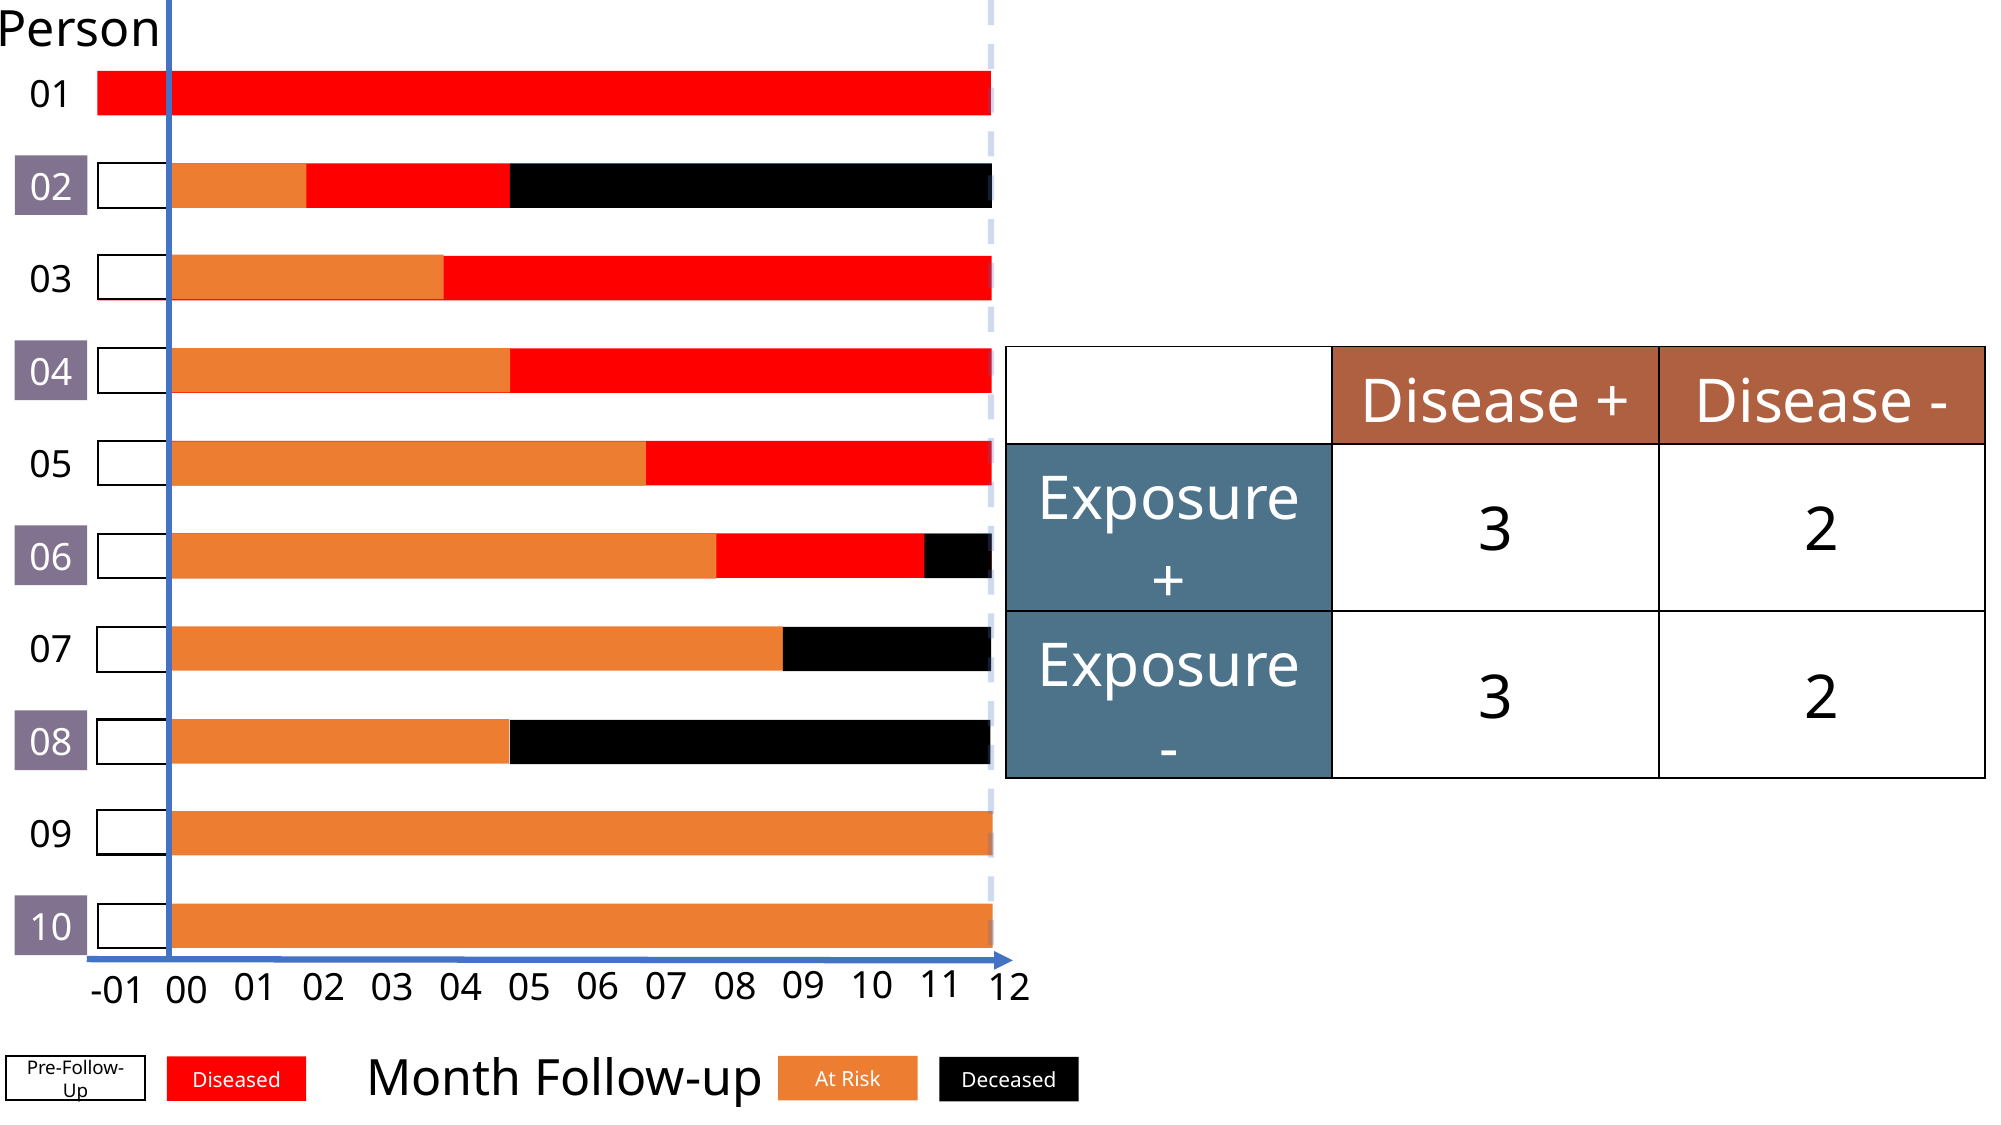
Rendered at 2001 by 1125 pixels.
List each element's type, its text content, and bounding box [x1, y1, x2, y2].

text_box [97, 903, 166, 949]
text_box [172, 903, 990, 949]
text_box [172, 347, 511, 394]
table_cell 3 [1333, 612, 1658, 777]
text_box [96, 70, 166, 116]
table_cell 3 [1333, 445, 1658, 610]
text_box 01 [218, 955, 287, 959]
text_box 00 [150, 961, 223, 1019]
text_box 02 [14, 155, 88, 215]
text_box 02 [287, 961, 355, 1016]
text_box 06 [561, 961, 630, 1015]
text_box [172, 70, 990, 116]
text_box [97, 162, 166, 209]
text_box 11 [904, 961, 972, 1013]
text_box [97, 254, 166, 300]
text_box 06 [561, 955, 630, 959]
table_header Disease + [1333, 347, 1658, 443]
text_box [172, 532, 987, 579]
text_box Pre-Follow-Up [5, 1055, 146, 1101]
text_box [172, 162, 307, 209]
text_box 01 [223, 961, 287, 1016]
text_box 10 [14, 895, 88, 956]
text_box 05 [493, 961, 566, 1016]
text_box 07 [630, 954, 698, 959]
text_box [97, 440, 166, 486]
text_box 06 [14, 525, 88, 586]
table_cell Exposure + [1007, 445, 1331, 610]
text_box 09 [14, 802, 88, 863]
text_box 09 [767, 953, 835, 959]
text_box [96, 718, 166, 765]
text_box 03 [355, 961, 424, 1016]
text_box 05 [493, 955, 561, 959]
text_box 10 [835, 953, 904, 959]
text_box At Risk [777, 1055, 919, 1101]
table_cell 2 [1660, 612, 1984, 777]
table_cell Exposure - [1007, 612, 1331, 777]
text_box 04 [424, 961, 493, 1016]
text_box [96, 626, 166, 673]
text_box [172, 810, 990, 856]
text_box [923, 533, 990, 579]
text_box 01 [14, 64, 88, 123]
text_box [172, 440, 647, 487]
text_box 08 [698, 954, 767, 959]
text_box 12 [972, 955, 1046, 1016]
table_header Disease - [1660, 347, 1984, 443]
table_header [1007, 347, 1331, 443]
text_box [172, 254, 445, 300]
text_box 07 [630, 961, 703, 1015]
text_box [97, 533, 166, 579]
text_box 04 [14, 340, 88, 401]
text_box 10 [835, 961, 909, 1014]
text_box [172, 625, 784, 672]
text_box [172, 718, 510, 765]
text_box 08 [698, 961, 767, 1014]
text_box [97, 347, 166, 394]
text_box 03 [14, 247, 88, 308]
text_box [172, 255, 990, 301]
text_box [307, 162, 509, 209]
table_cell 2 [1660, 445, 1984, 610]
text_box Deceased [938, 1056, 1080, 1102]
text_box [647, 440, 990, 486]
text_box 02 [287, 955, 355, 959]
text_box 03 [355, 955, 424, 959]
text_box 04 [424, 955, 493, 959]
text_box Diseased [166, 1055, 307, 1102]
text_box Person [172, 0, 176, 64]
text_box [782, 626, 990, 672]
text_box -01 [75, 959, 150, 1019]
text_box 11 [904, 952, 977, 959]
text_box [509, 162, 990, 209]
text_box Person [0, 0, 166, 64]
text_box [96, 809, 166, 856]
text_box 08 [14, 710, 88, 771]
text_box 05 [14, 432, 88, 493]
text_box 09 [767, 961, 835, 1014]
text_box Month Follow-up [351, 1038, 778, 1114]
text_box 07 [14, 617, 88, 678]
text_box [511, 347, 990, 394]
text_box [172, 533, 717, 580]
text_box [509, 719, 990, 765]
